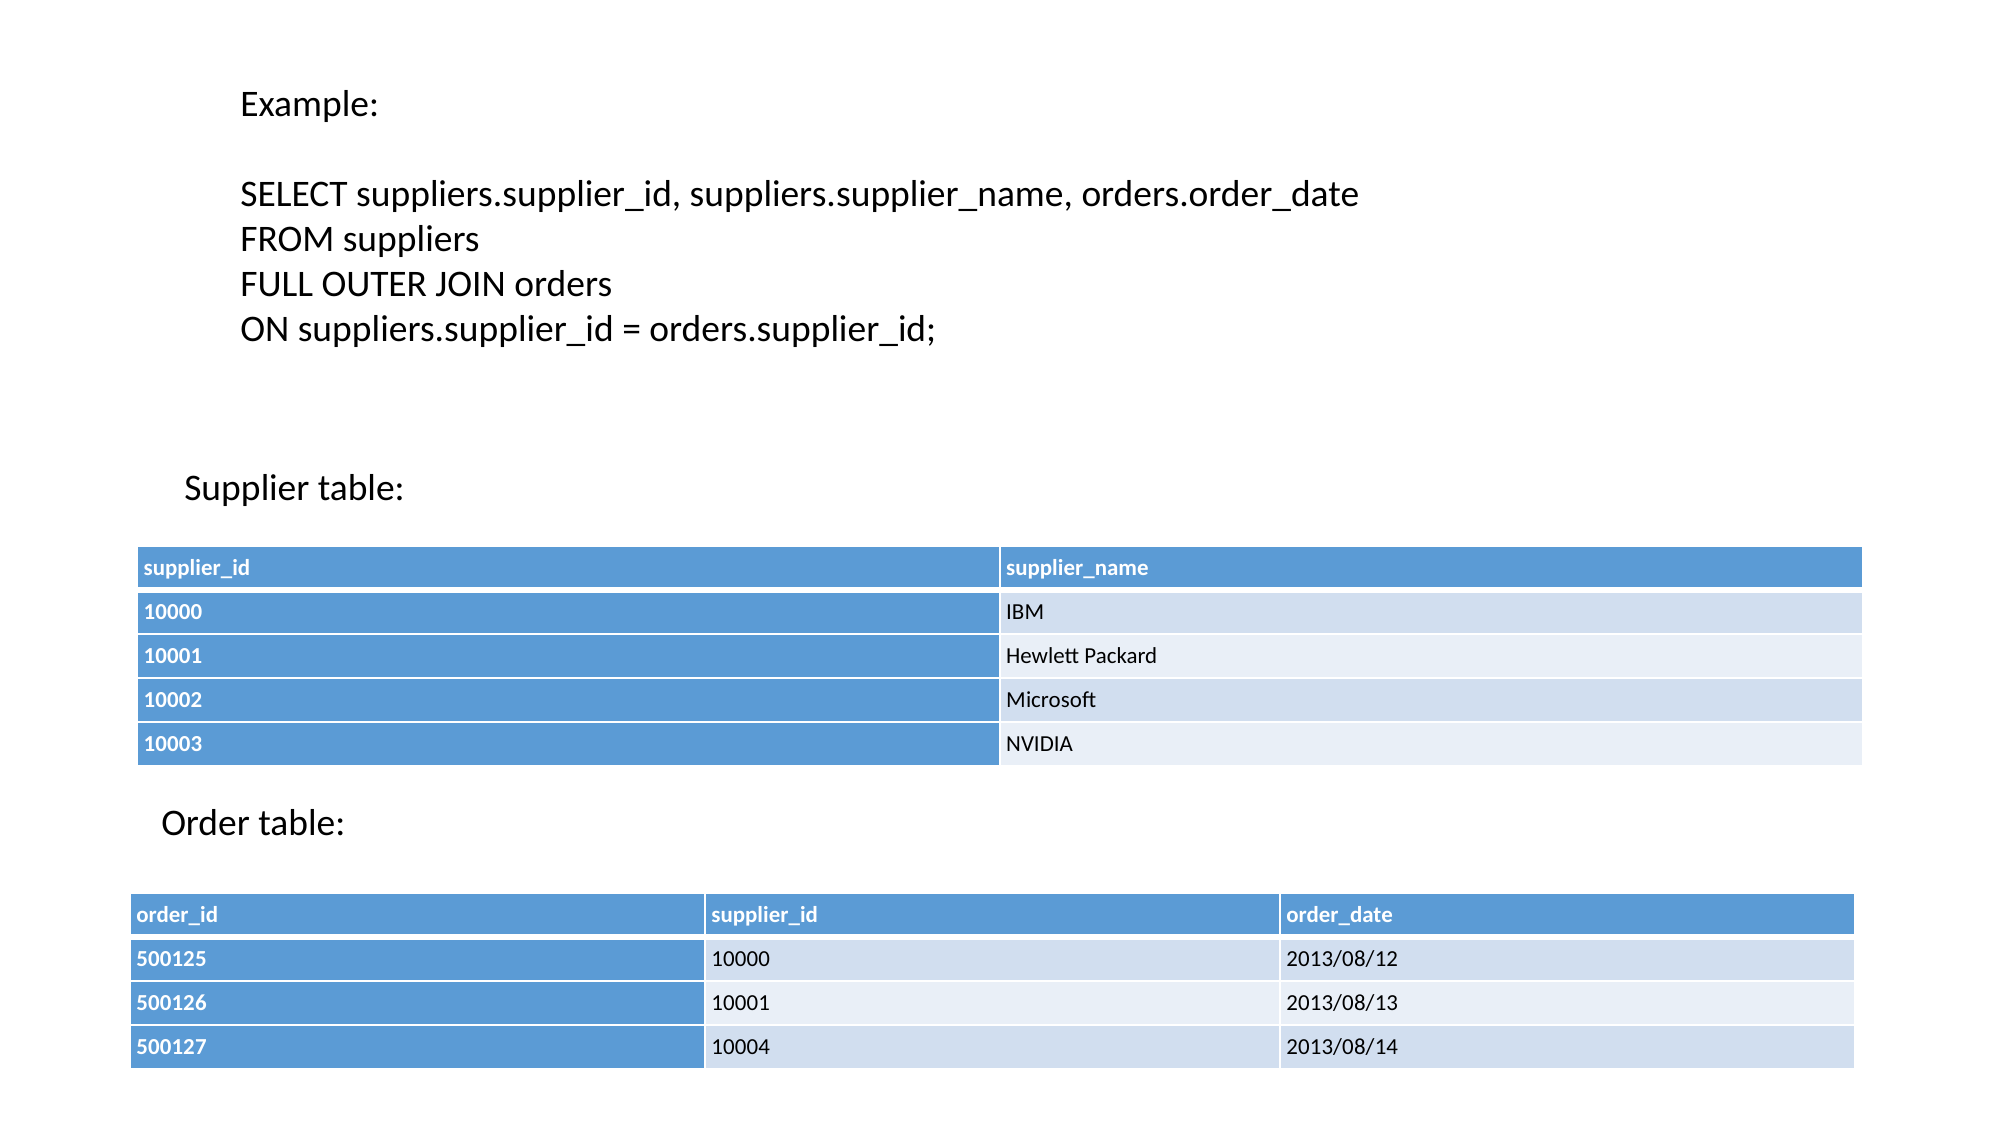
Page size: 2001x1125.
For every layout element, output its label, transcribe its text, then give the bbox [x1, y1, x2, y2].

table_cell Microsoft [1001, 679, 1862, 721]
table_header supplier_id [706, 894, 1279, 934]
table_cell 10002 [138, 679, 999, 721]
table_cell 2013/08/14 [1281, 1026, 1854, 1068]
text_box Example: SELECT suppliers.supplier_id, suppliers.supplier_name, orders.order_date FROM suppliers FULL OUTER JOIN orders ON suppliers.supplier_id = orders.supplier_id; [225, 71, 1376, 402]
table_cell 10001 [138, 635, 999, 677]
table_cell 10003 [138, 723, 999, 765]
table_cell 500125 [131, 940, 704, 980]
table_header order_date [1281, 894, 1854, 934]
table_cell 2013/08/12 [1281, 940, 1854, 980]
table_cell 500127 [131, 1026, 704, 1068]
table_cell IBM [1001, 593, 1862, 633]
table_cell 10000 [706, 940, 1279, 980]
table_cell 500126 [131, 982, 704, 1024]
table_cell 10000 [138, 593, 999, 633]
table_cell 10004 [706, 1026, 1279, 1068]
table_cell NVIDIA [1001, 723, 1862, 765]
table_cell 2013/08/13 [1281, 982, 1854, 1024]
table_header supplier_id [138, 547, 999, 587]
text_box Order table: [146, 790, 533, 851]
text_box Supplier table: [169, 455, 509, 516]
table_cell Hewlett Packard [1001, 635, 1862, 677]
table_cell 10001 [706, 982, 1279, 1024]
table_header order_id [131, 894, 704, 934]
table_header supplier_name [1001, 547, 1862, 587]
